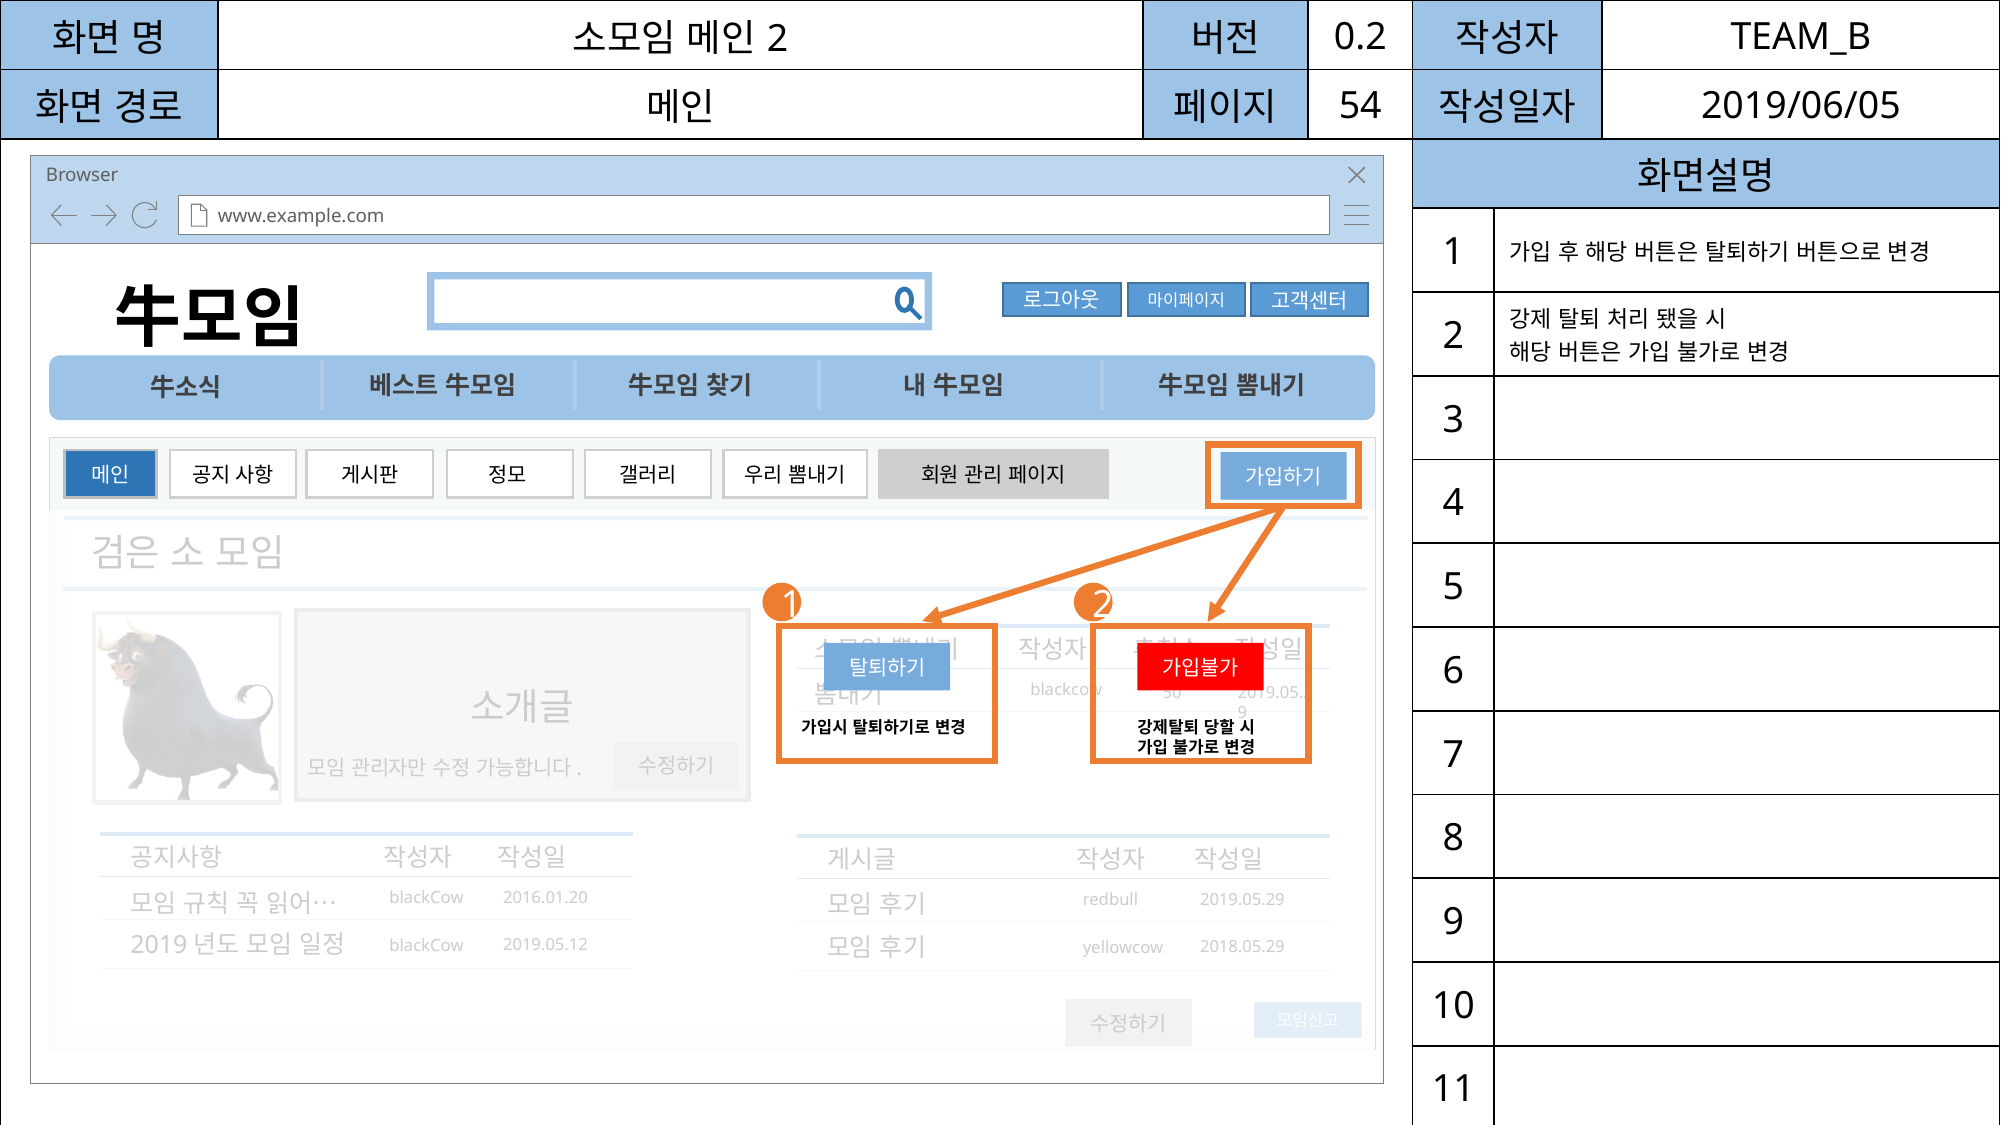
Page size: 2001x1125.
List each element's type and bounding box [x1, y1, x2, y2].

table_cell [1, 140, 1412, 1125]
table_cell [1413, 70, 1601, 138]
table_cell [1413, 963, 1493, 1045]
table_cell [1495, 209, 1999, 291]
table_cell [1413, 795, 1493, 877]
table_cell [1413, 460, 1493, 542]
table_cell [1413, 209, 1493, 291]
table_header [1309, 1, 1412, 69]
table_cell [1413, 879, 1493, 961]
table_cell [1495, 963, 1999, 1045]
table_cell [1413, 628, 1493, 710]
table_header [1413, 1, 1601, 69]
table_cell [1495, 293, 1999, 375]
picture [96, 615, 279, 801]
table_cell [1413, 712, 1493, 794]
table_header [1144, 1, 1307, 69]
table_header [1, 1, 217, 69]
table_cell [1413, 293, 1493, 375]
table_header [1603, 1, 1999, 69]
table_cell [1413, 377, 1493, 459]
table_cell [219, 70, 1142, 138]
table_cell [1309, 70, 1412, 138]
table_cell [1495, 628, 1999, 710]
table_cell [1, 70, 217, 138]
table_cell [1495, 377, 1999, 459]
table_cell [1495, 1047, 1999, 1125]
table_cell [1413, 1047, 1493, 1125]
table_cell [1495, 460, 1999, 542]
table_cell [1495, 795, 1999, 877]
table_cell [1413, 544, 1493, 626]
table_cell [1603, 70, 1999, 138]
table_cell [1495, 879, 1999, 961]
table_cell [1144, 70, 1307, 138]
text_box [30, 155, 1384, 1084]
table_header [219, 1, 1142, 69]
table_cell [1495, 544, 1999, 626]
table_cell [1413, 140, 1999, 207]
table_cell [1495, 712, 1999, 794]
